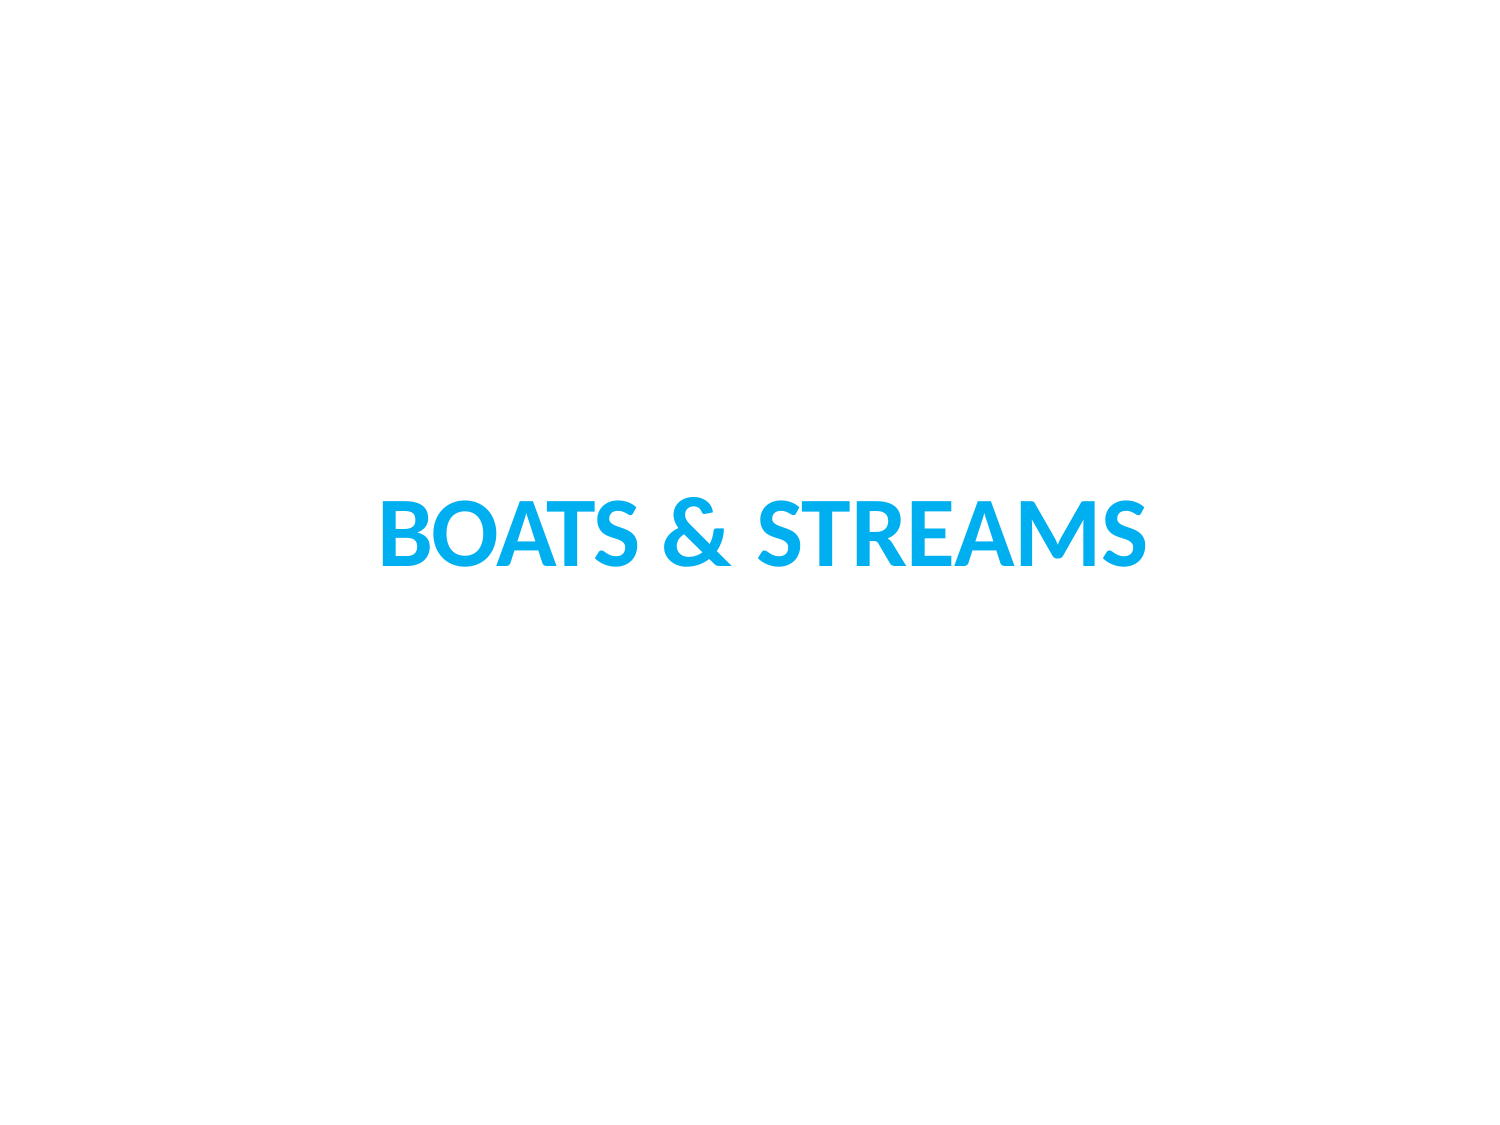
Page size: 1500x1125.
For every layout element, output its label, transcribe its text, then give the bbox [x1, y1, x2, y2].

title BOATS & STREAMS [368, 430, 1157, 620]
